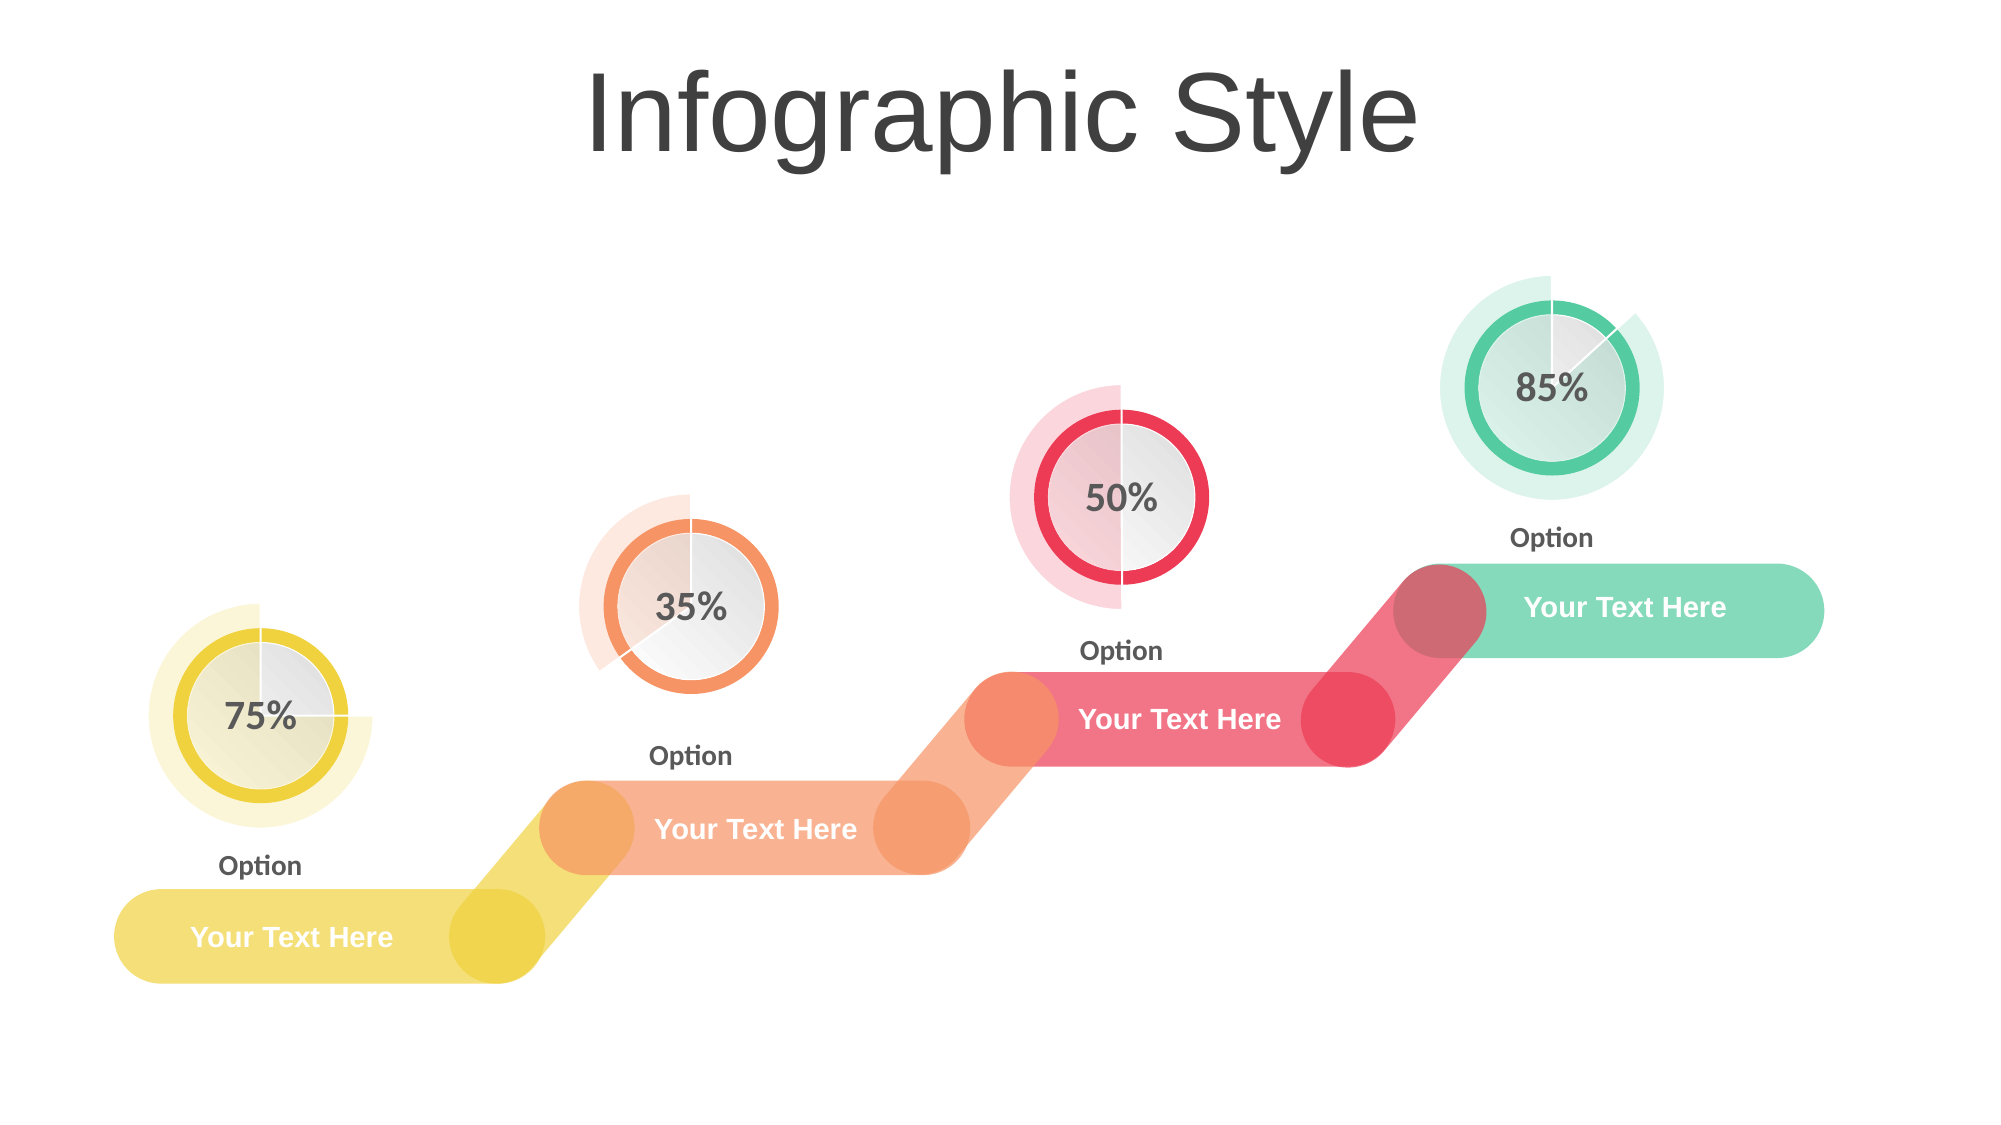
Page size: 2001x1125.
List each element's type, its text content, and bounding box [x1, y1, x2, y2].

text_box [1305, 563, 1488, 769]
text_box [1032, 671, 1325, 693]
text_box Option [159, 838, 362, 889]
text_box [1439, 274, 1665, 501]
text_box [1035, 743, 1335, 768]
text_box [147, 602, 374, 829]
text_box Option [1451, 510, 1653, 561]
text_box [879, 670, 1054, 876]
text_box [538, 779, 927, 877]
text_box [1433, 562, 1826, 660]
list Infographic Style [53, 55, 1952, 175]
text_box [1008, 384, 1235, 611]
text_box Option [590, 729, 792, 779]
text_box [578, 493, 805, 720]
text_box Your Text Here [162, 911, 422, 961]
text_box [113, 888, 487, 985]
text_box Your Text Here [625, 802, 886, 853]
text_box Option [1020, 623, 1223, 674]
text_box [448, 805, 610, 985]
text_box Your Text Here [1050, 693, 1310, 743]
text_box Your Text Here [1495, 580, 1756, 631]
